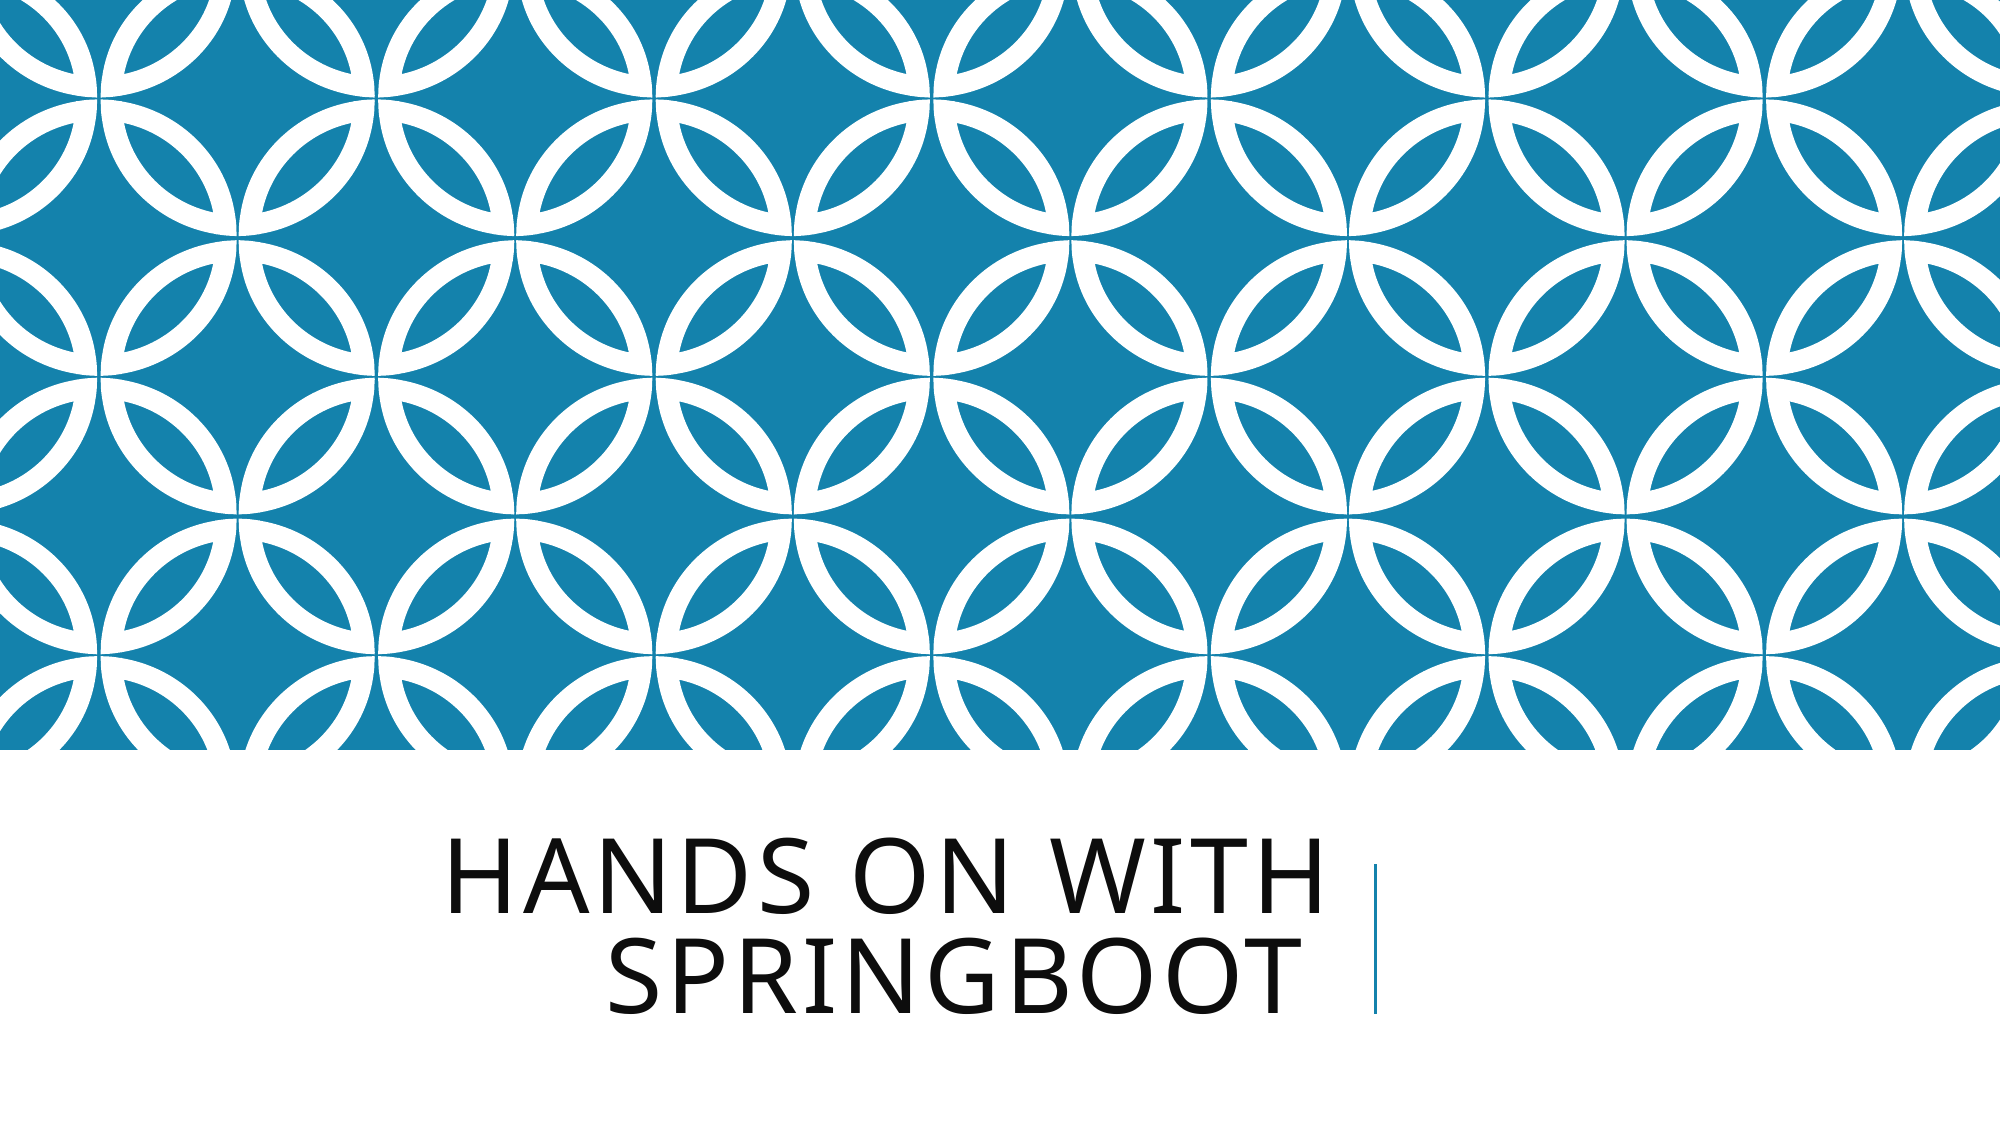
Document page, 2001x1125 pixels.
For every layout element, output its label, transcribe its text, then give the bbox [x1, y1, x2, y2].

title Hands On With SpringBoot [75, 813, 1350, 1054]
